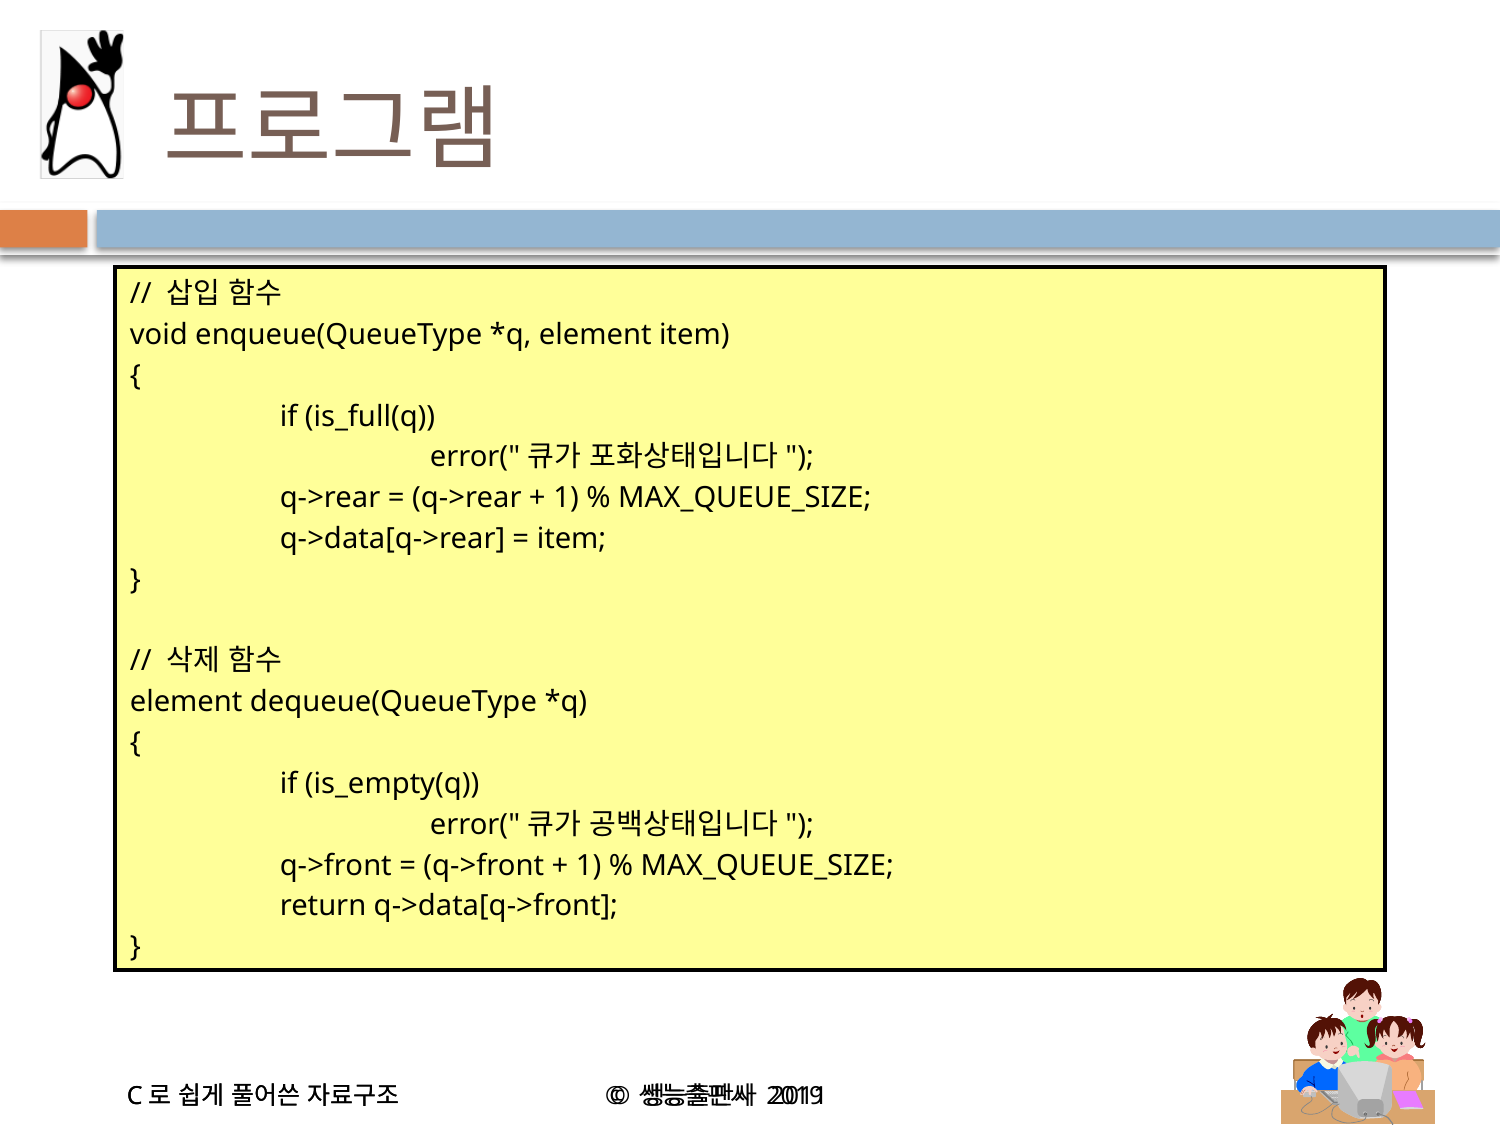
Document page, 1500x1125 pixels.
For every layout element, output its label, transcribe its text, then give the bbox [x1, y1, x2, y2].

text_box // 삽입 함수 void enqueue(QueueType *q, element item) { if (is_full(q)) error("큐가 포화상태입니다"); q->rear = (q->rear + 1) % MAX_QUEUE_SIZE; q->data[q->rear] = item; } // 삭제 함수 element dequeue(QueueType *q) { if (is_empty(q)) error("큐가 공백상태입니다"); q->front = (q->front + 1) % MAX_QUEUE_SIZE; return q->data[q->front]; } [115, 267, 1385, 970]
title 프로그램 [75, 31, 647, 219]
picture [39, 30, 124, 179]
